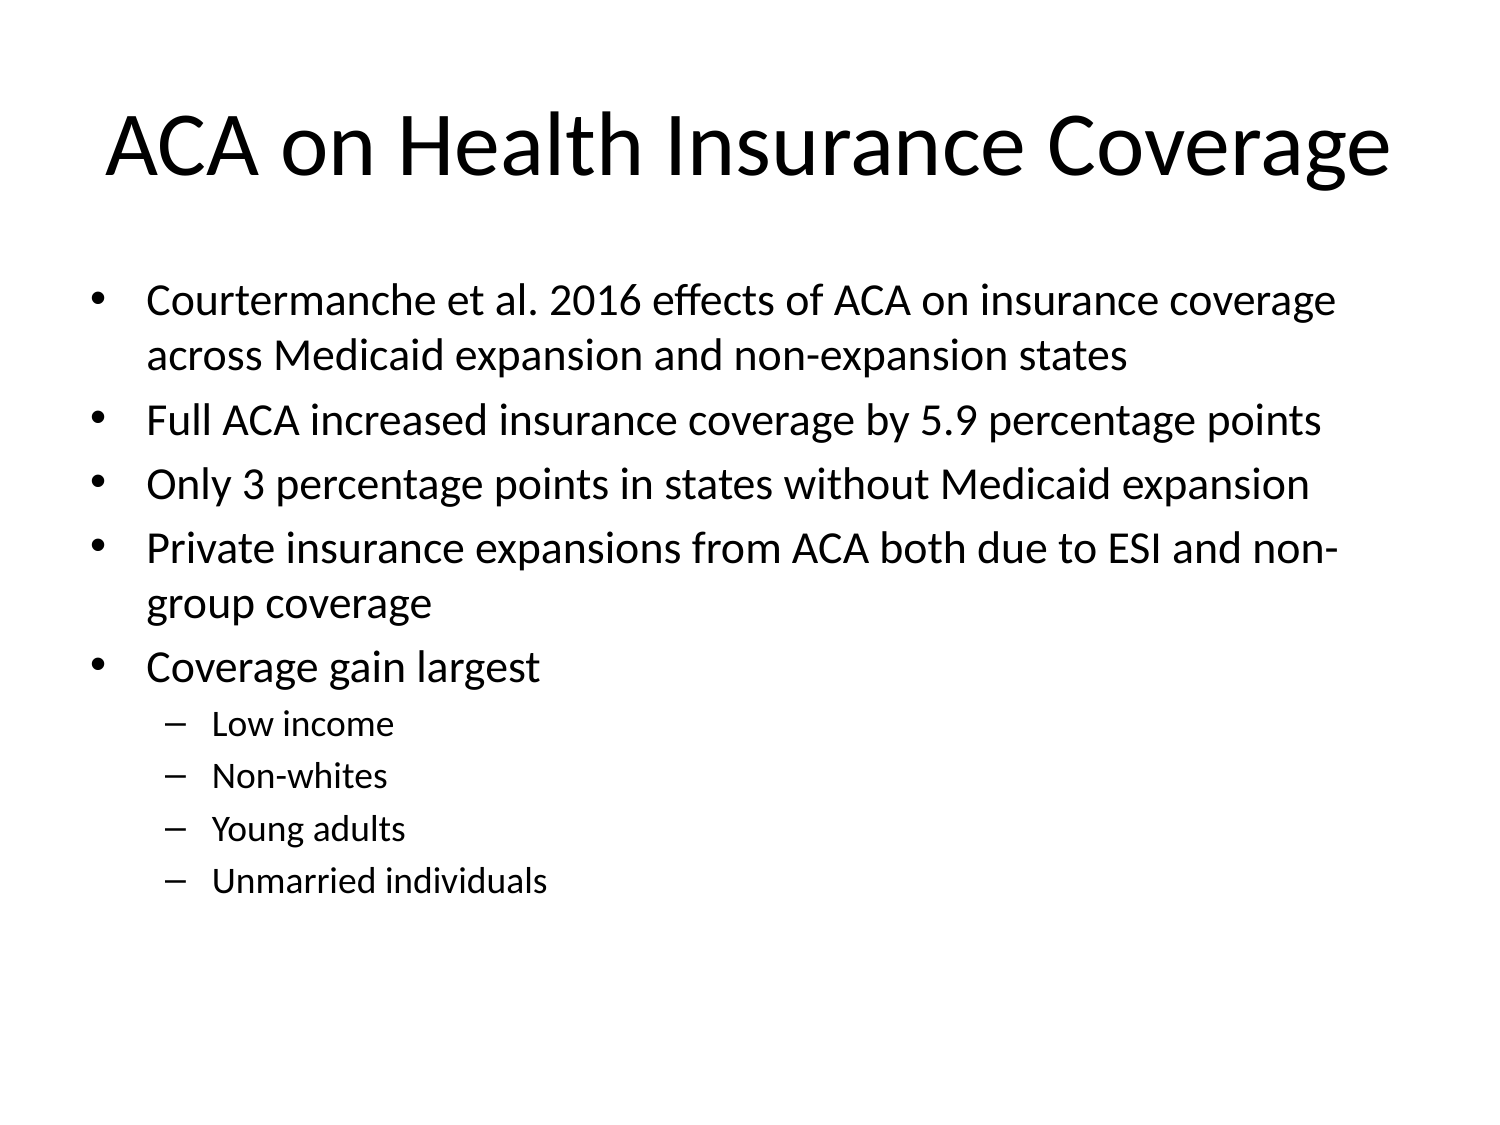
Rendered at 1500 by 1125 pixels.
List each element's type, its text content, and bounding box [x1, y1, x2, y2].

list Courtermanche et al. 2016 effects of ACA on insurance coverage across Medicaid expansion and non-expansion states Full ACA increased insurance coverage by 5.9 percentage points Only 3 percentage points in states without Medicaid expansion Private insurance expansions from ACA both due to ESI and non-group coverage Coverage gain largest Low income Non-whites Young adults Unmarried individuals [74, 262, 1426, 1006]
title ACA on Health Insurance Coverage [74, 44, 1426, 233]
